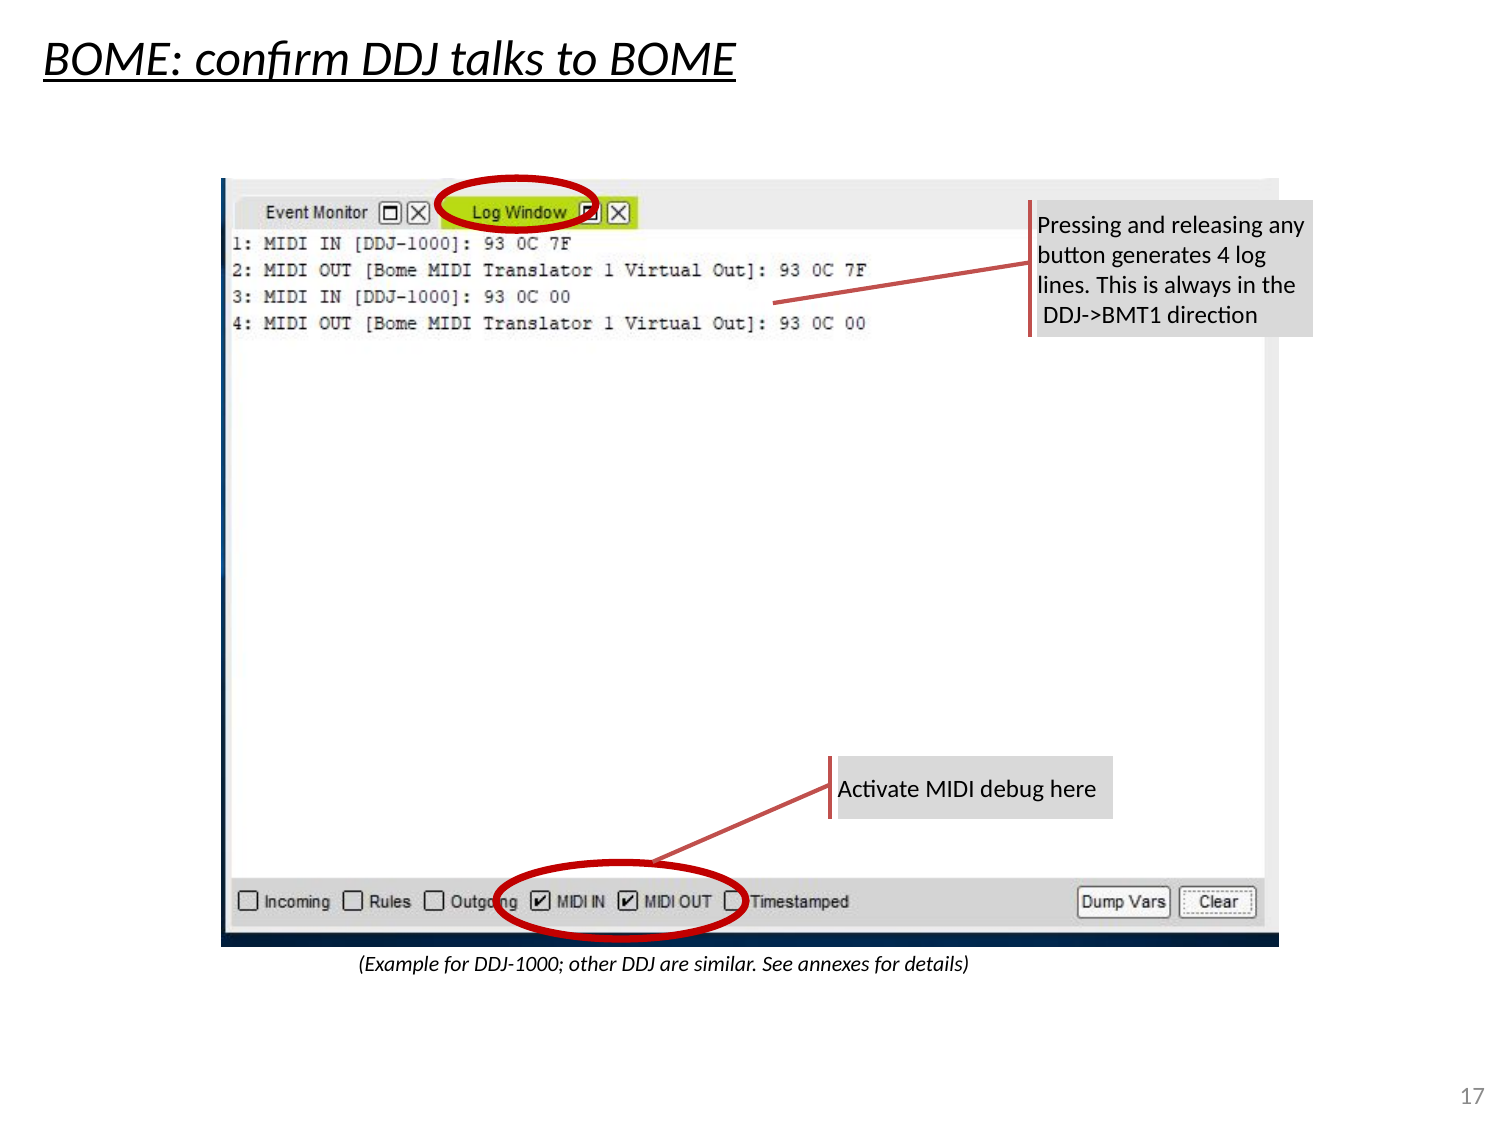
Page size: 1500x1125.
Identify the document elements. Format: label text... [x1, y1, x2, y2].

text_box Pressing and releasing any button generates 4 log lines. This is always in the DDJ->BMT1 direction [1285, 200, 1313, 337]
picture [220, 177, 1280, 948]
text_box (Example for DDJ-1000; other DDJ are similar. See annexes for details) [343, 956, 986, 984]
text_box BOME: confirm DDJ talks to BOME [28, 18, 752, 93]
slide_number 17 [1149, 1065, 1500, 1125]
